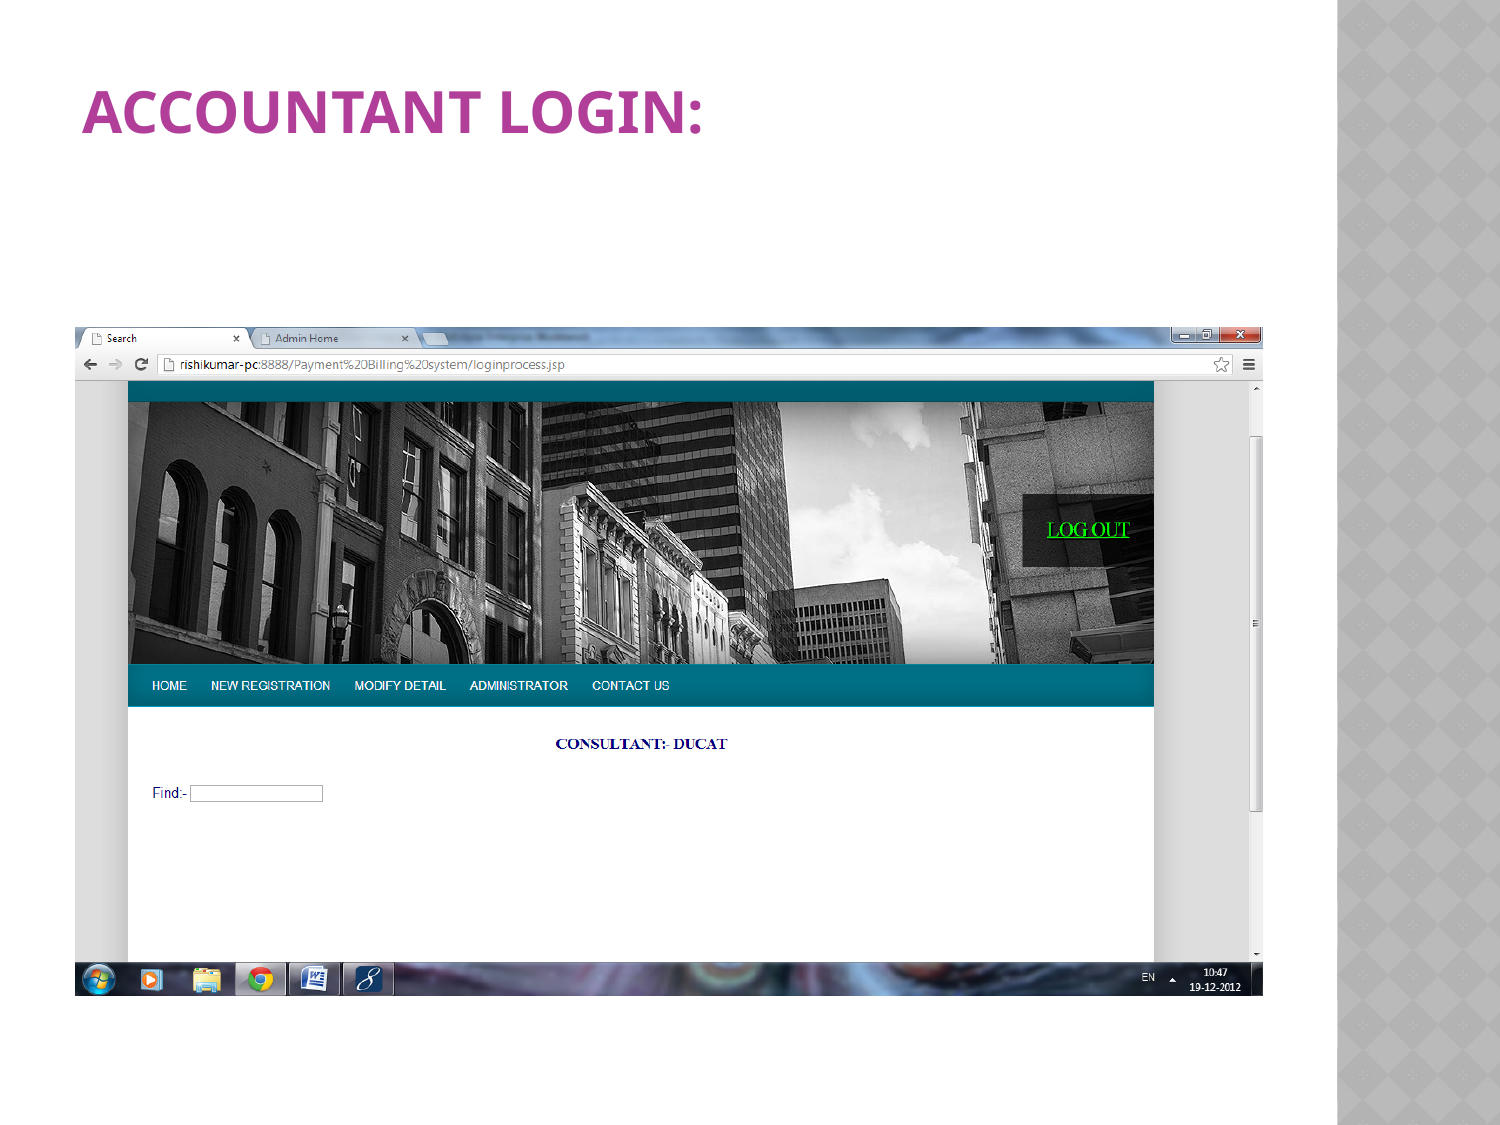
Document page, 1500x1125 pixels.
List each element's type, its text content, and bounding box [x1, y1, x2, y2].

title Accountant Login: [75, 52, 1263, 240]
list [74, 327, 1263, 996]
